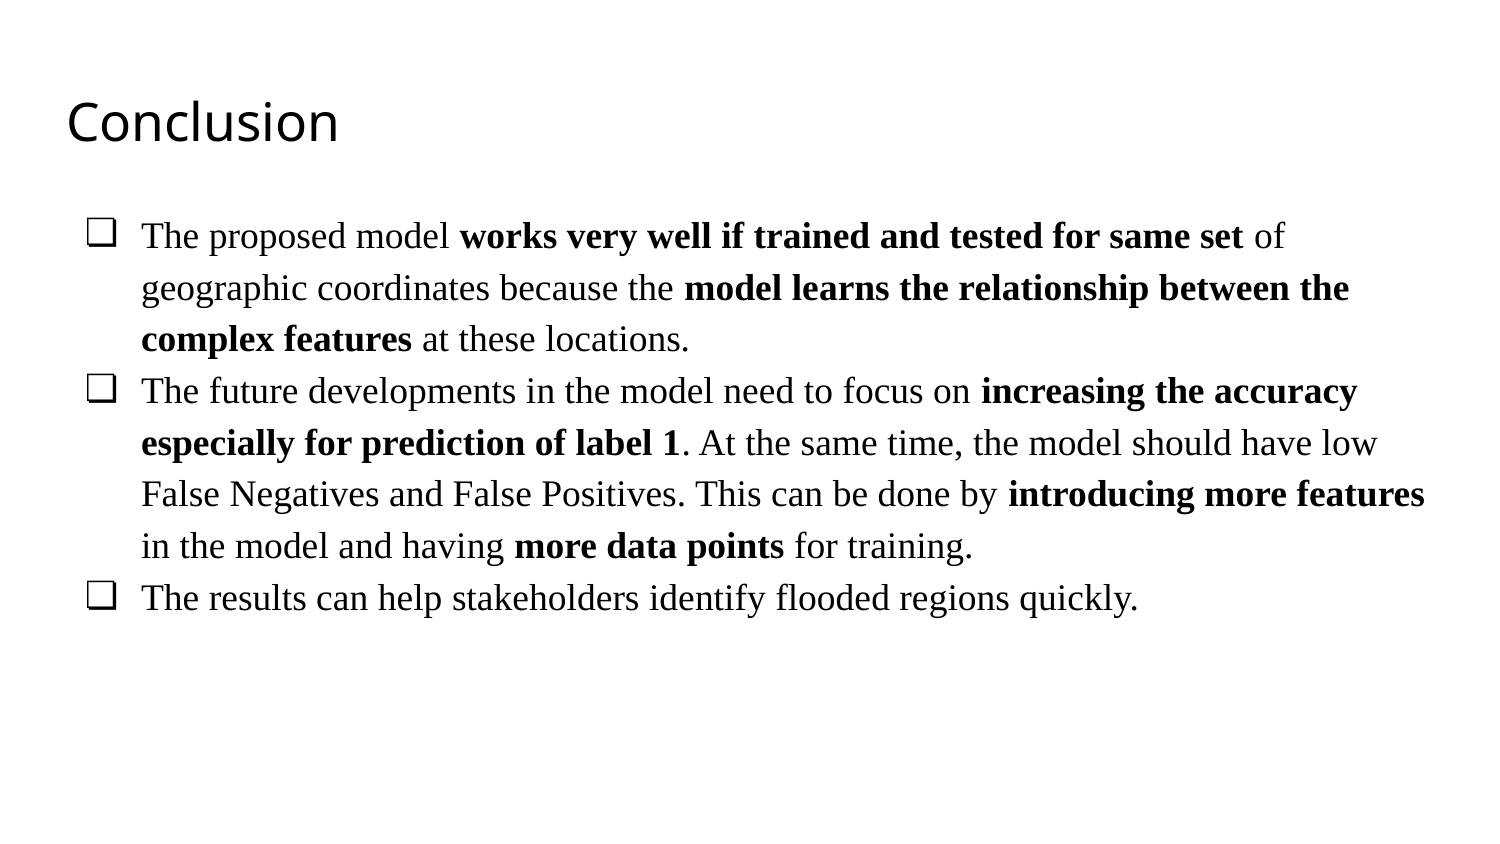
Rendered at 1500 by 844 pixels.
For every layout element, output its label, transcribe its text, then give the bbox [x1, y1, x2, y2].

list The proposed model works very well if trained and tested for same set of geographic coordinates because the model learns the relationship between the complex features at these locations. The future developments in the model need to focus on increasing the accuracy especially for prediction of label 1. At the same time, the model should have low False Negatives and False Positives. This can be done by introducing more features in the model and having more data points for training. The results can help stakeholders identify flooded regions quickly. [51, 189, 1449, 806]
title Conclusion [51, 72, 1449, 167]
